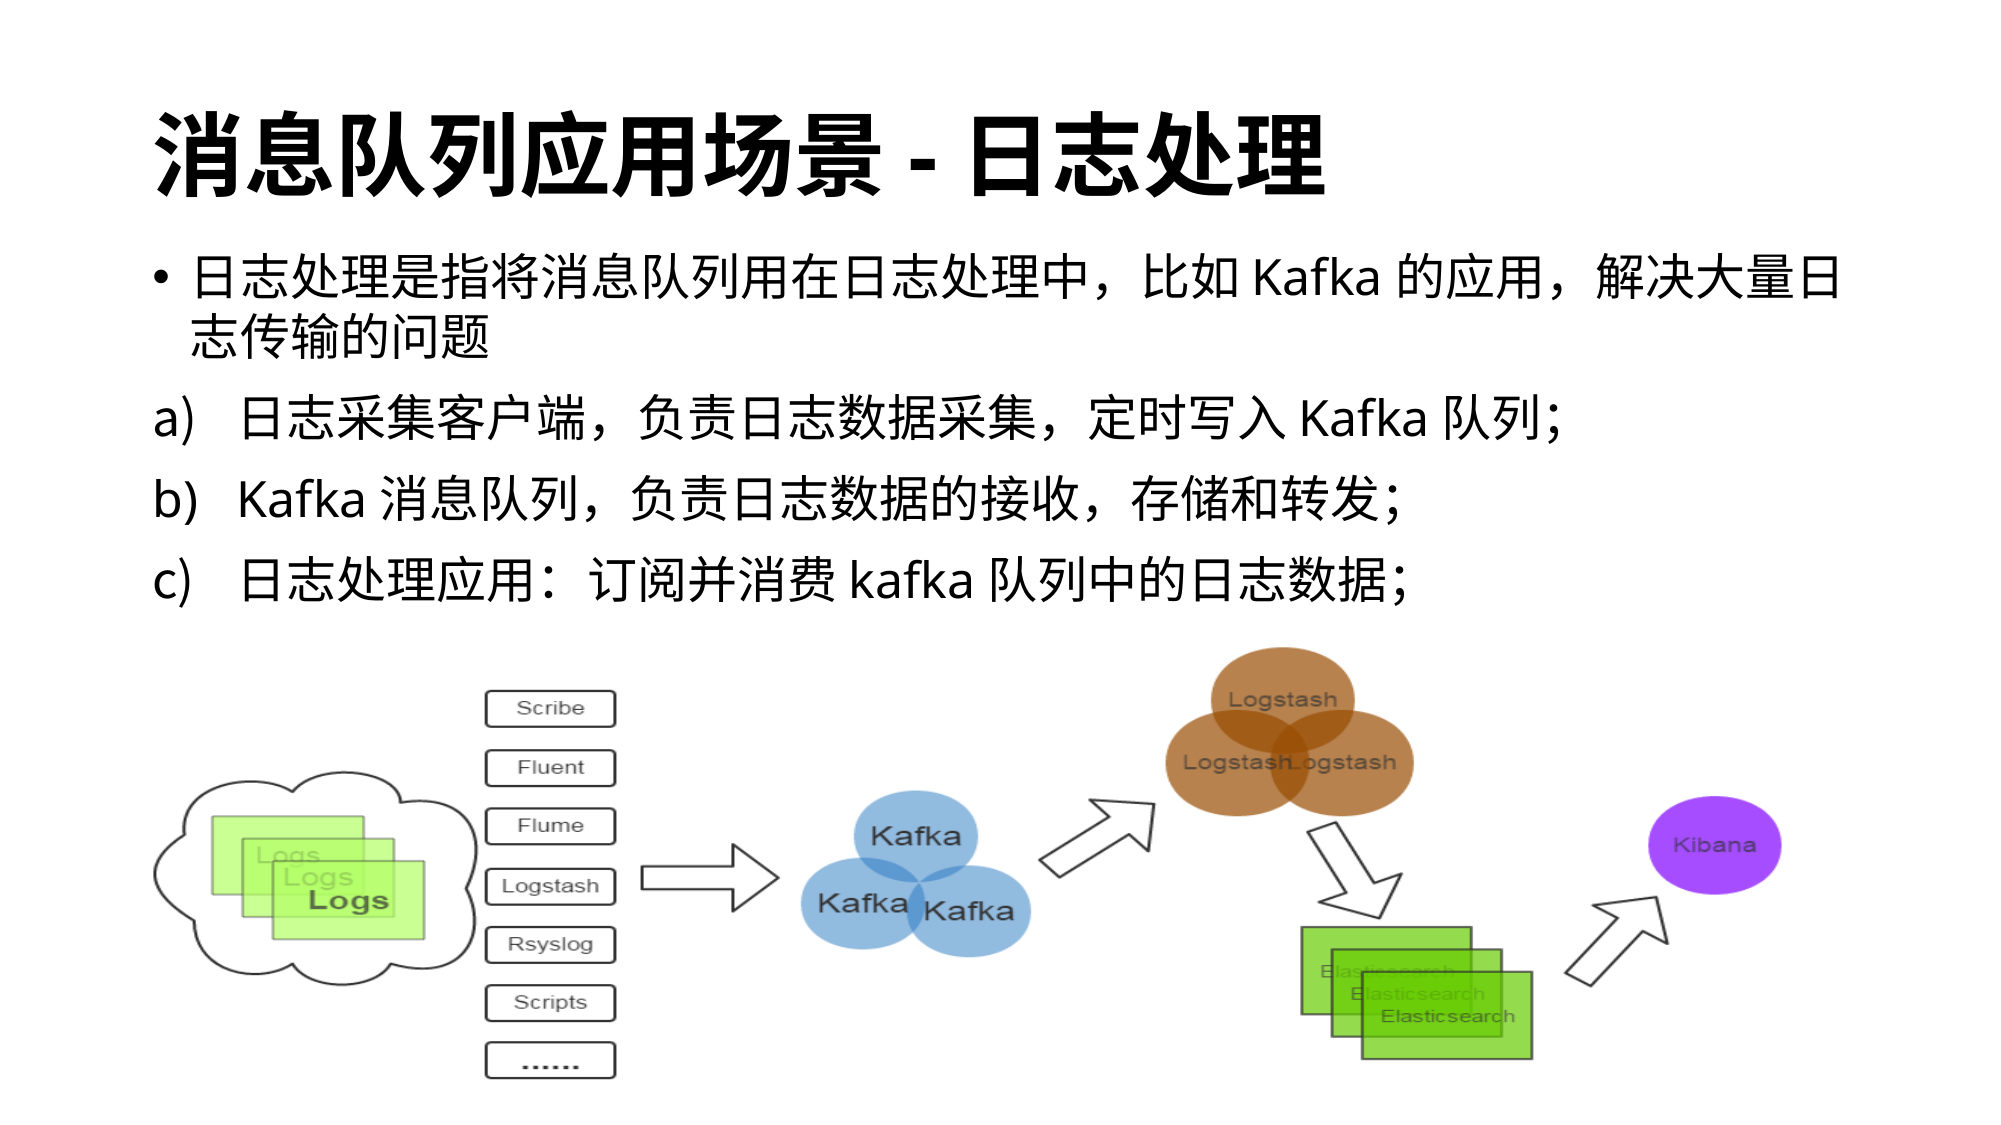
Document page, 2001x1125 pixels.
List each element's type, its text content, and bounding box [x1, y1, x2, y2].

picture [137, 625, 1809, 1105]
title 消息队列应用场景-日志处理 [137, 51, 1863, 238]
list 日志处理是指将消息队列用在日志处理中，比如Kafka的应用，解决大量日志传输的问题 日志采集客户端，负责日志数据采集，定时写入Kafka队列； Kafka消息队列，负责日志数据的接收，存储和转发； 日志处理应用：订阅并消费kafka队列中的日志数据； [137, 238, 1863, 1014]
